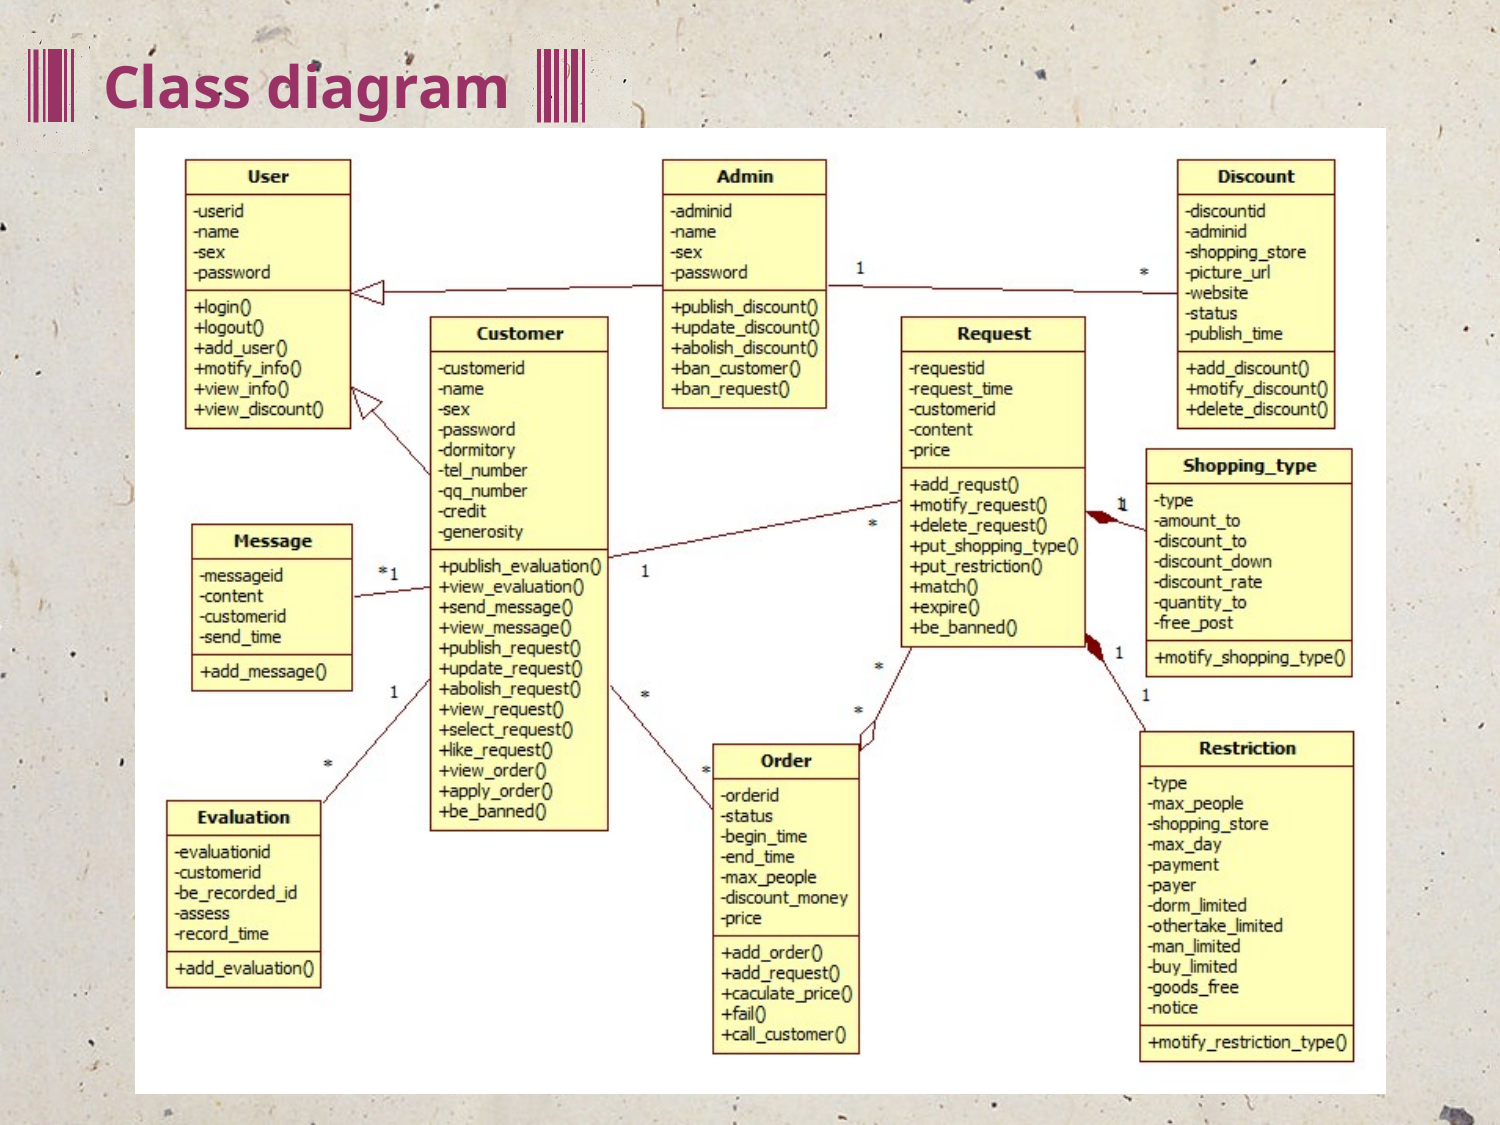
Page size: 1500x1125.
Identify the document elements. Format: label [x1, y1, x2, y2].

text_box [10, 31, 633, 153]
picture [0, 0, 1500, 1125]
